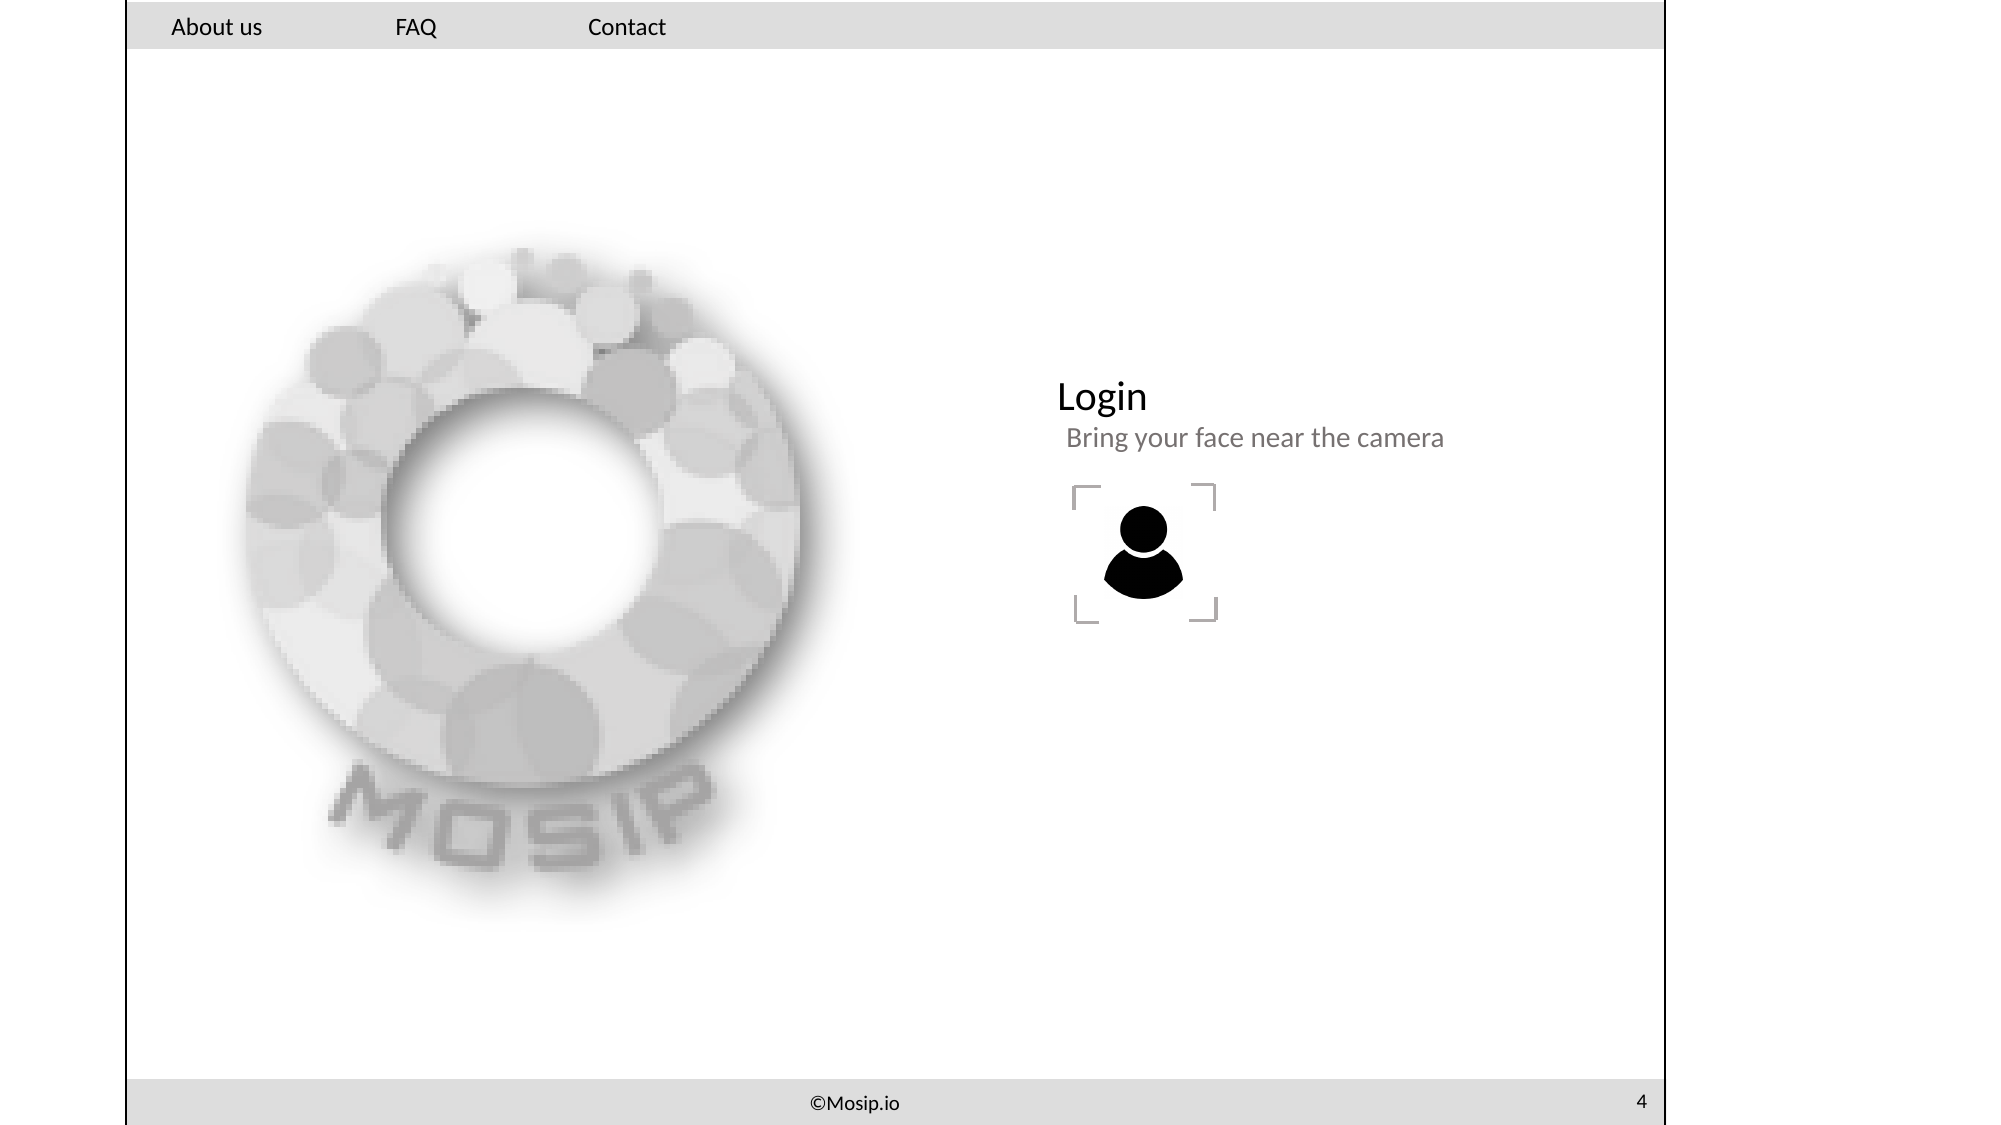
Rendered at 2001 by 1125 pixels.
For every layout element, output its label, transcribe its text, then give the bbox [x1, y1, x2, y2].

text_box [1188, 486, 1217, 510]
picture [246, 247, 800, 878]
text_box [1074, 486, 1102, 510]
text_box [1188, 596, 1217, 621]
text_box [1074, 596, 1102, 621]
text_box ©Mosip.io [794, 1082, 997, 1123]
text_box Login [1042, 361, 1164, 427]
text_box [125, 0, 1666, 1125]
picture [1104, 506, 1183, 599]
text_box Bring your face near the camera [1051, 410, 1460, 461]
text_box 4 [1634, 1080, 1652, 1120]
